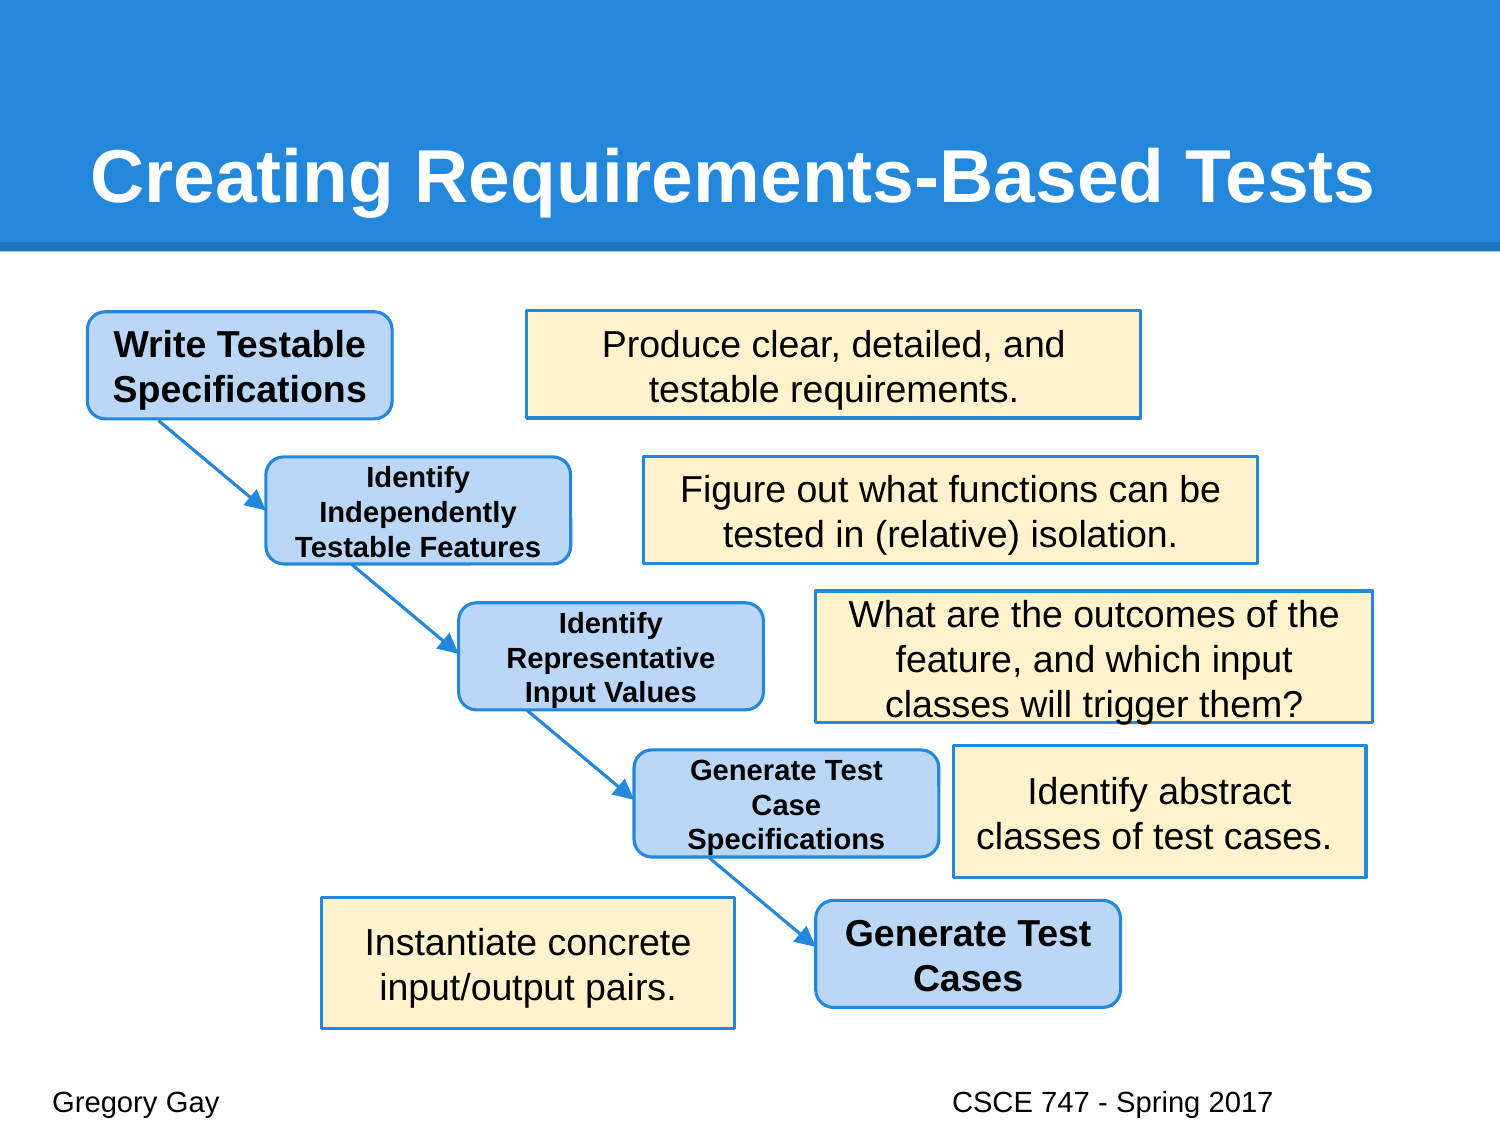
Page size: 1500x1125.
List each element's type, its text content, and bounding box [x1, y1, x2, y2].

text_box Figure out what functions can be tested in (relative) isolation. [643, 456, 1258, 564]
text_box Instantiate concrete input/output pairs. [321, 897, 735, 1029]
text_box Identify Representative Input Values [458, 602, 764, 710]
text_box Gregory Gay CSCE 747 - Spring 2017 2 [37, 1068, 1463, 1114]
text_box Identify Independently Testable Features [265, 456, 571, 564]
text_box Write Testable Specifications [87, 311, 393, 419]
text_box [158, 420, 267, 511]
title Creating Requirements-Based Tests [75, 45, 1425, 233]
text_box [526, 709, 635, 800]
text_box Identify abstract classes of test cases. [953, 745, 1367, 878]
text_box Generate Test Cases [815, 900, 1121, 1008]
text_box Generate Test Case Specifications [634, 749, 939, 858]
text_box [707, 856, 816, 948]
text_box What are the outcomes of the feature, and which input classes will trigger them? [815, 591, 1373, 723]
text_box Produce clear, detailed, and testable requirements. [526, 310, 1141, 418]
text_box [350, 563, 459, 655]
